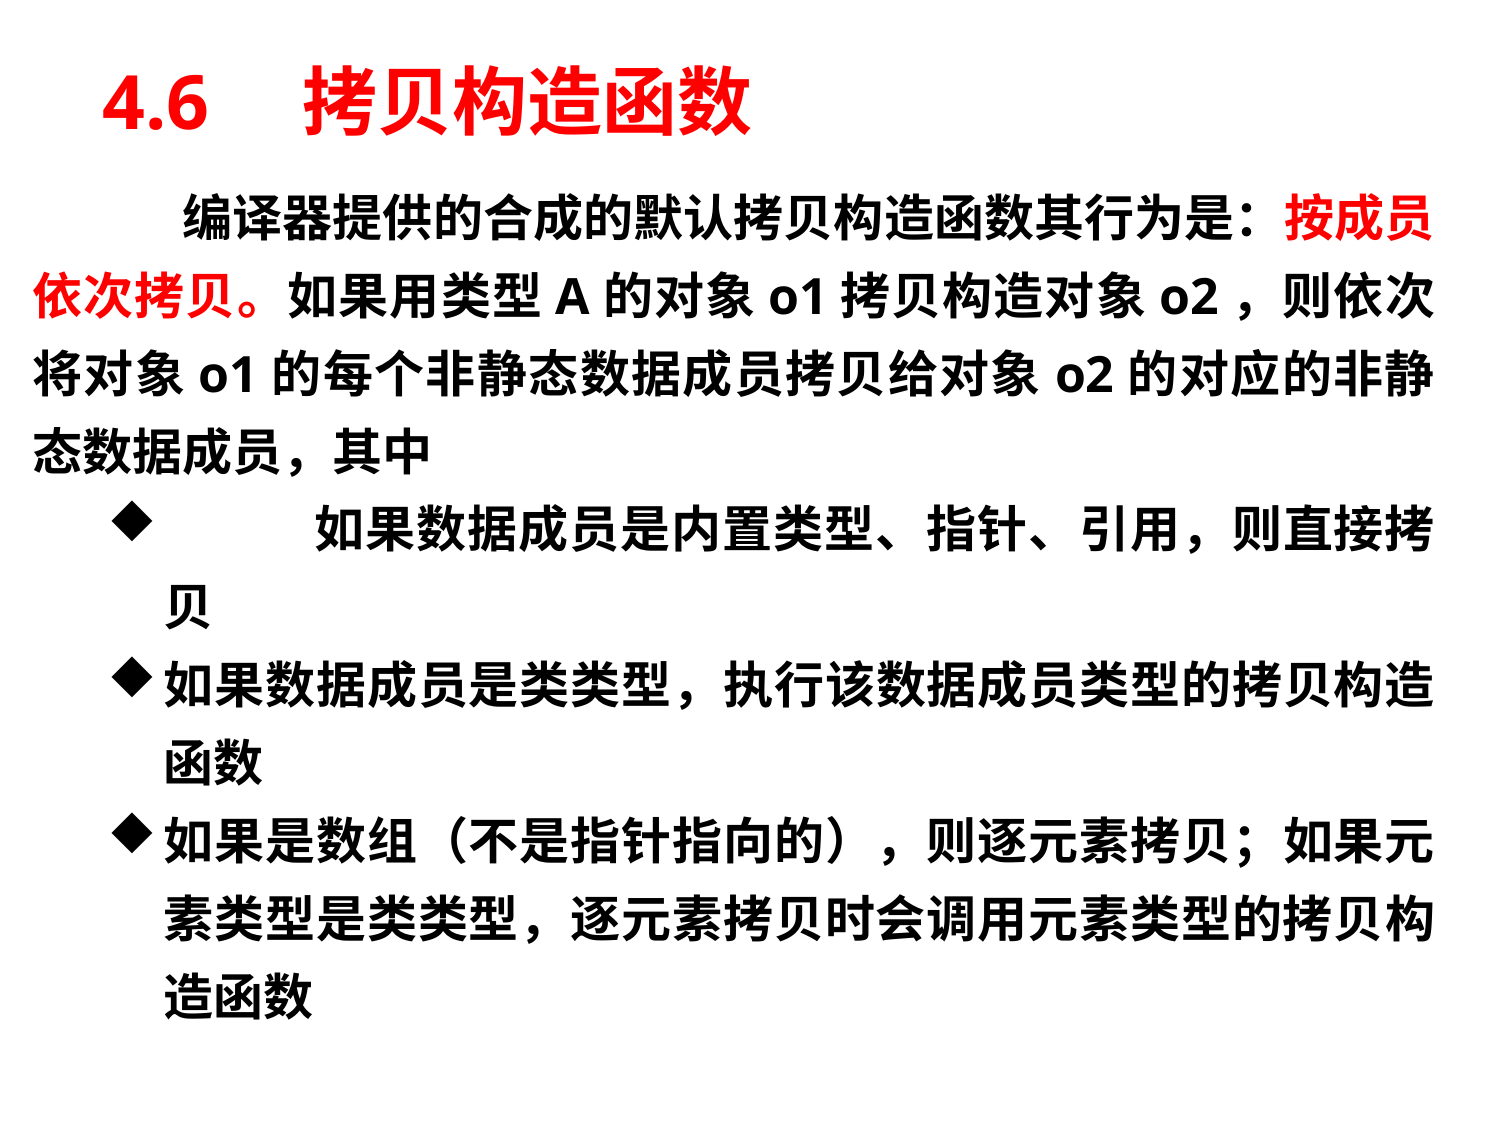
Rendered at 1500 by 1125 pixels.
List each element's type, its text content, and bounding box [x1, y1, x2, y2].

title 4.6 拷贝构造函数 [87, 31, 1363, 160]
text_box 编译器提供的合成的默认拷贝构造函数其行为是：按成员依次拷贝。如果用类型A的对象o1拷贝构造对象o2，则依次将对象o1的每个非静态数据成员拷贝给对象o2的对应的非静态数据成员，其中 如果数据成员是内置类型、指针、引用，则直接拷贝 如果数据成员是类类型，执行该数据成员类型的拷贝构造函数 如果是数组（不是指针指向的），则逐元素拷贝；如果元素类型是类类型，逐元素拷贝时会调用元素类型的拷贝构造函数 [17, 160, 1450, 1047]
